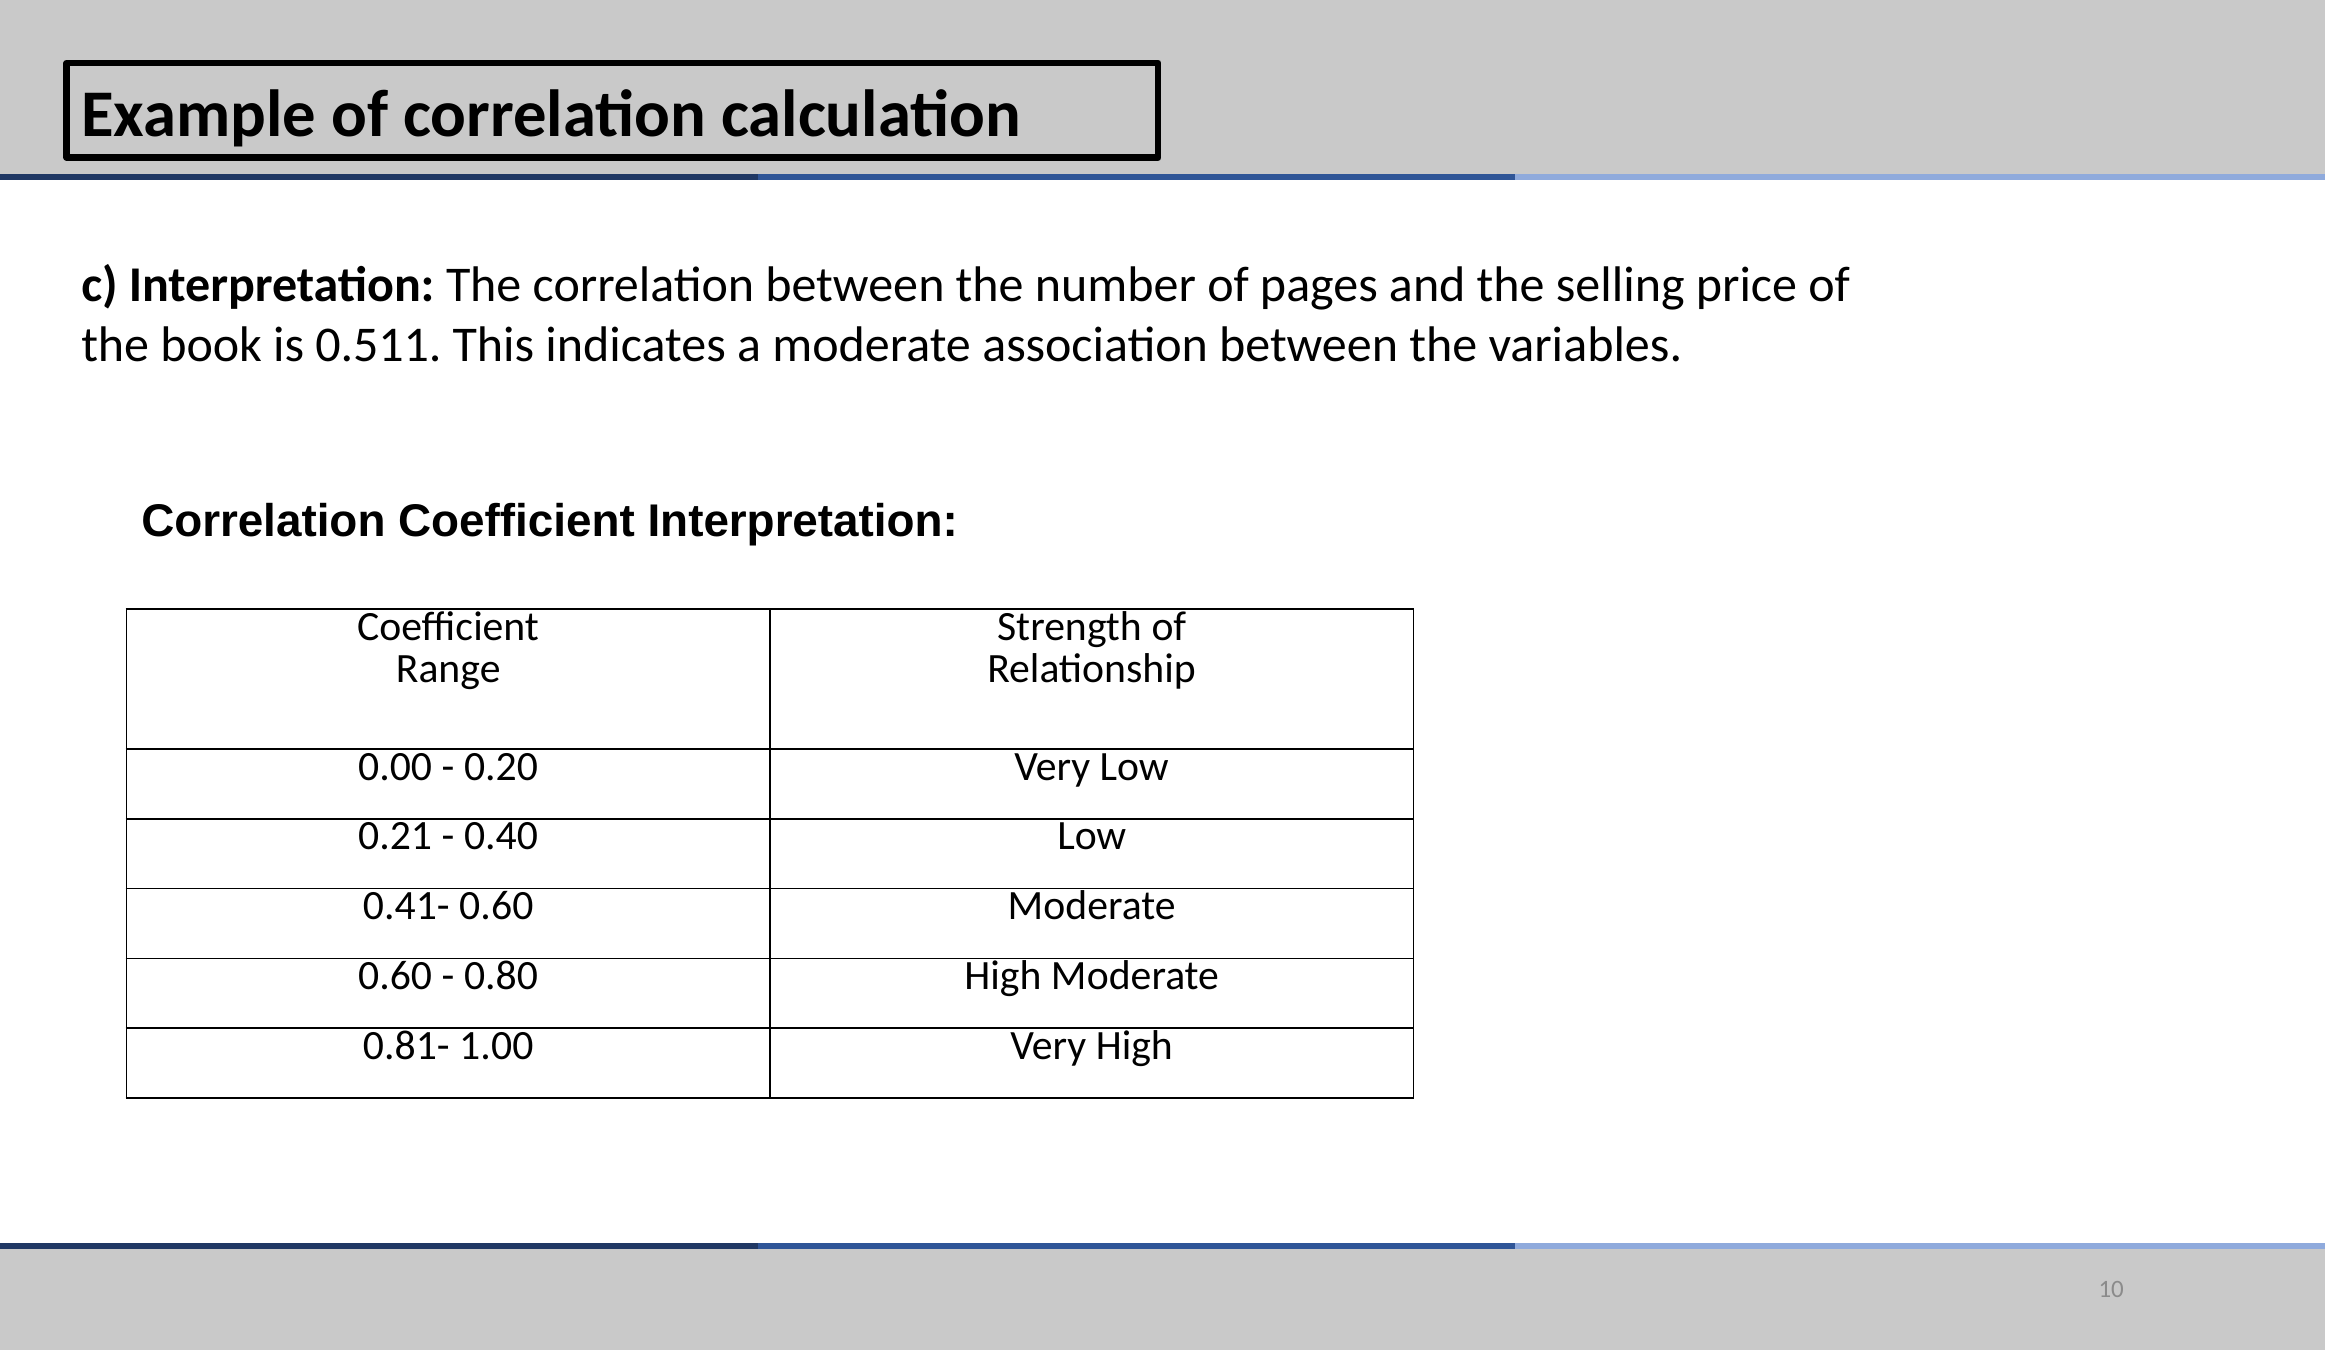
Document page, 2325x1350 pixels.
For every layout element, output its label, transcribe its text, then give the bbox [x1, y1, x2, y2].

table_cell 0.60 - 0.80 [127, 959, 769, 1027]
table_cell High Moderate [771, 959, 1413, 1027]
table_cell Very Low [771, 750, 1413, 818]
table_cell 0.00 - 0.20 [127, 750, 769, 818]
table_header Strength of Relationship [771, 610, 1413, 748]
table_cell 0.21 - 0.40 [127, 820, 769, 888]
table_cell 0.81- 1.00 [127, 1029, 769, 1097]
table_header Coefficient Range [127, 610, 769, 748]
table_cell 0.41- 0.60 [127, 889, 769, 958]
table_cell Very High [771, 1029, 1413, 1097]
table_cell Low [771, 820, 1413, 888]
table_cell Moderate [771, 889, 1413, 958]
text_box Correlation Coefficient Interpretation: [126, 483, 1099, 609]
text_box c) Interpretation: The correlation between the number of pages and the selling price of the book is 0.511. This indicates a moderate association between the variables. [66, 244, 1920, 434]
slide_number 10 [2083, 1251, 2203, 1324]
text_box Example of correlation calculation [66, 62, 1159, 158]
